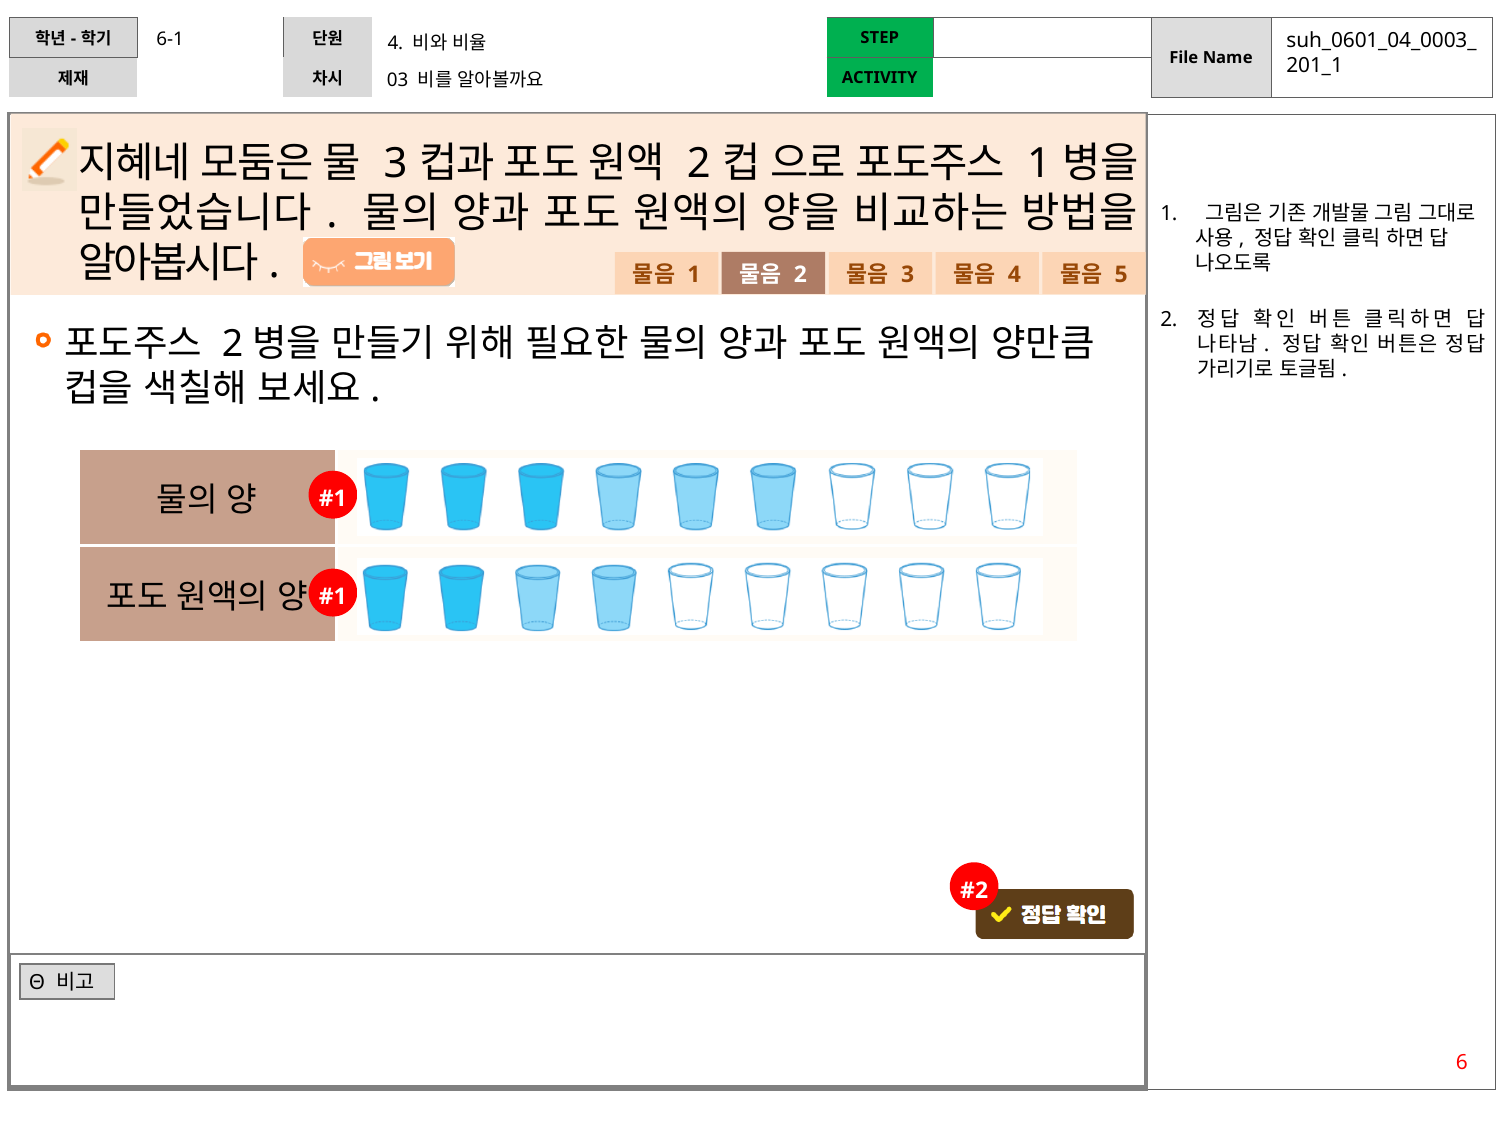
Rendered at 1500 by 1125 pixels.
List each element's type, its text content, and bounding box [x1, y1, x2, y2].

table_cell [338, 547, 1077, 641]
text_box 4. 비와 비율 [372, 23, 828, 48]
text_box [614, 251, 1146, 295]
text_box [356, 557, 1043, 636]
picture [303, 237, 456, 287]
text_box #1 [306, 566, 351, 619]
picture [973, 885, 1137, 940]
table_cell 포도 원액의 양 [80, 547, 335, 641]
picture [22, 128, 77, 192]
text_box #2 [947, 860, 1001, 912]
text_box 포도주스 2병을 만들기 위해 필요한 물의 양과 포도 원액의 양만큼 컵을 색칠해 보세요. [49, 311, 1145, 417]
text_box 6-1 [141, 18, 284, 55]
text_box suh_0601_04_0003_201_1 [1271, 18, 1500, 84]
text_box [9, 112, 1148, 297]
text_box #1 [306, 468, 351, 521]
text_box 03 비를 알아볼까요 [372, 60, 821, 96]
text_box 그림은 기존 개발물 그림 그대로 사용, 정답 확인 클릭 하면 답 나오도록 정답 확인 버튼 클릭하면 답 나타남. 정답 확인 버튼은 정답 가리기로 토글됨. [1145, 160, 1500, 388]
table_header 물의 양 [80, 450, 335, 544]
picture [32, 328, 53, 350]
table_header [338, 450, 1077, 544]
text_box 지혜네 모둠은 물 3컵과 포도 원액 2컵 으로 포도주스 1병을 만들었습니다. 물의 양과 포도 원액의 양을 비교하는 방법을 알아봅시다. [63, 128, 1150, 294]
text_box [356, 458, 1043, 537]
